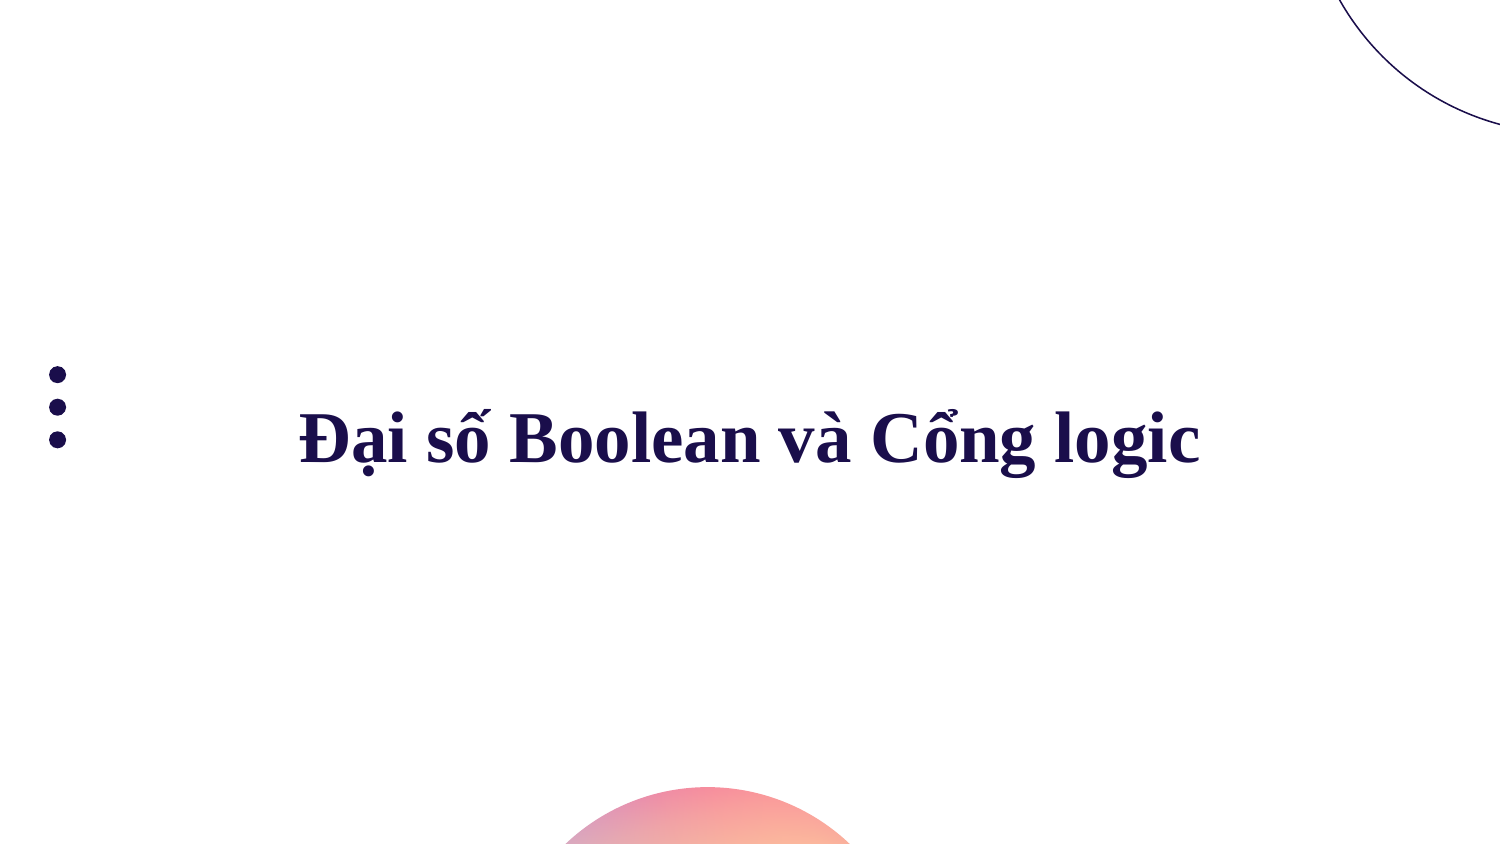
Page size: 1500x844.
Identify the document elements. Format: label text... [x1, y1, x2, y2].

picture [565, 787, 850, 844]
title Đại số Boolean và Cổng logic [118, 374, 1382, 469]
